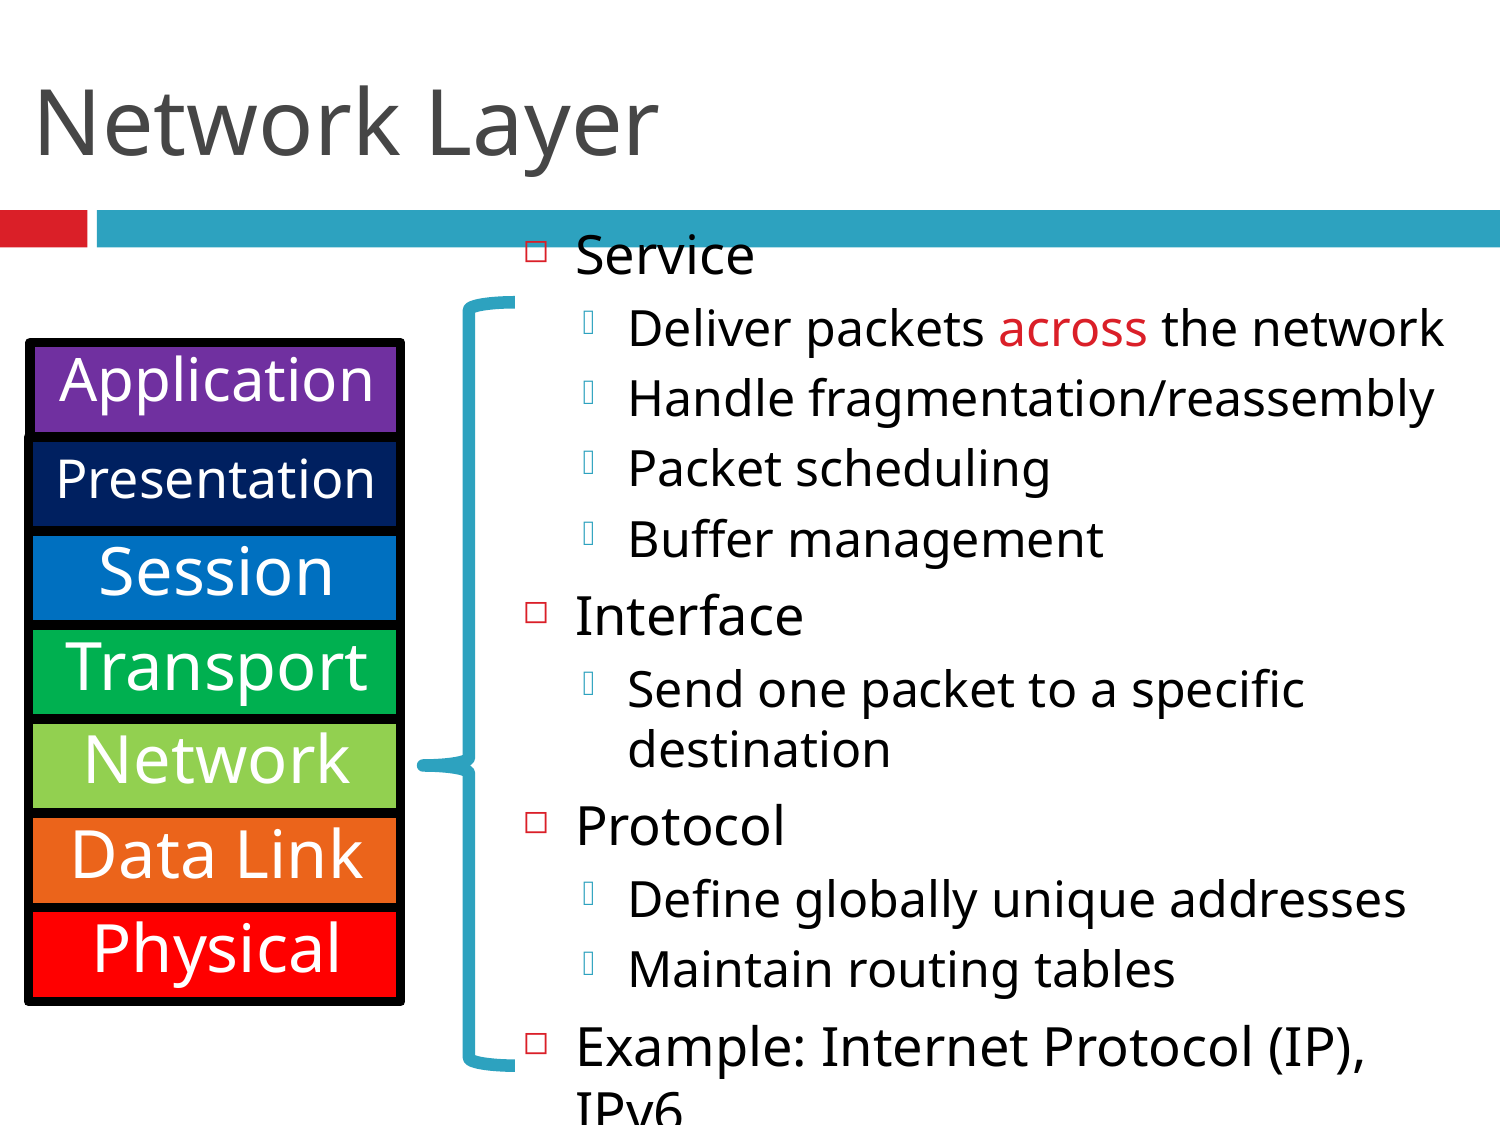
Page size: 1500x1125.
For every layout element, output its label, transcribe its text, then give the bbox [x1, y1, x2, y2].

text_box Data Link [23, 813, 392, 907]
text_box [392, 907, 401, 1002]
text_box Presentation [23, 436, 392, 530]
text_box Physical [23, 907, 392, 1002]
text_box Network [23, 718, 392, 813]
text_box [423, 302, 515, 1066]
text_box Transport [23, 624, 392, 718]
text_box [392, 813, 401, 907]
text_box Application [25, 342, 392, 436]
text_box Session [23, 530, 392, 624]
text_box [392, 436, 401, 530]
list Service Deliver packets across the network Handle fragmentation/reassembly Packet scheduling Buffer management Interface Send one packet to a specific destination Protocol Define globally unique addresses Maintain routing tables Example: Internet Protocol (IP), IPv6 [514, 261, 1476, 1101]
slide_number [17, 204, 71, 258]
text_box [392, 624, 401, 718]
text_box [392, 342, 401, 436]
text_box [392, 530, 401, 624]
title Network Layer [24, 36, 1476, 201]
text_box [392, 718, 401, 813]
